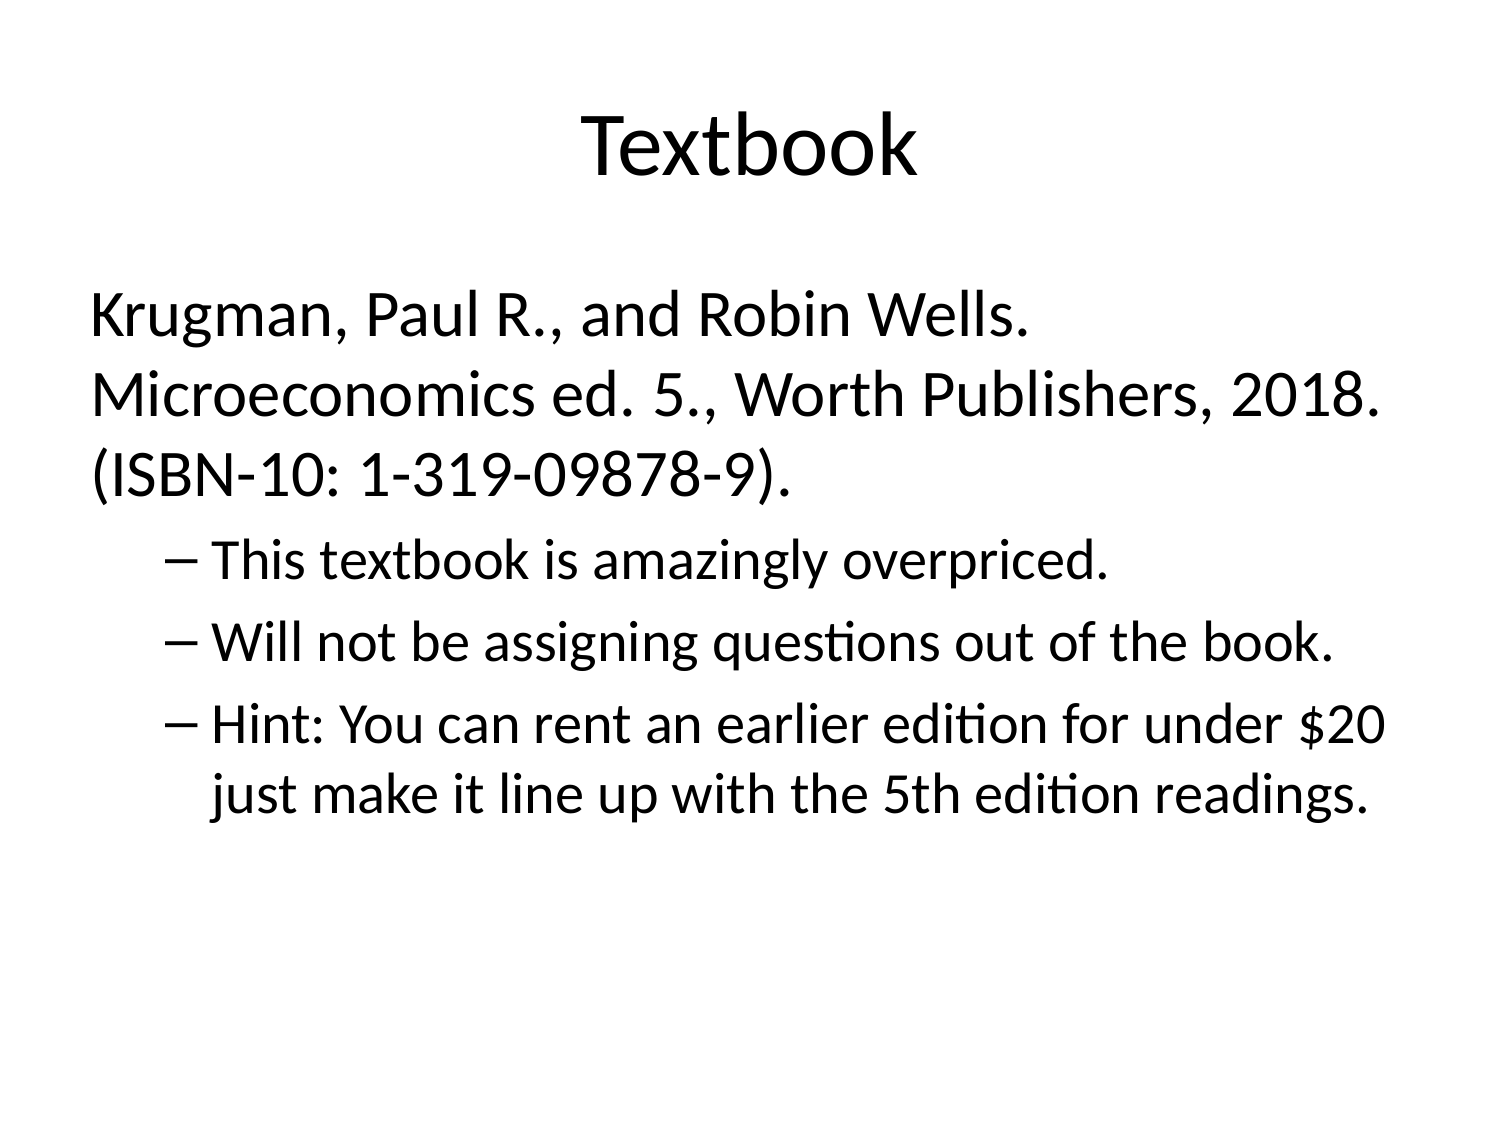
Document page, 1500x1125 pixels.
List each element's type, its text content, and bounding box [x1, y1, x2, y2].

list Krugman, Paul R., and Robin Wells. Microeconomics ed. 5., Worth Publishers, 2018.(ISBN-10: 1-319-09878-9). This textbook is amazingly overpriced. Will not be assigning questions out of the book. Hint: You can rent an earlier edition for under $20 just make it line up with the 5th edition readings. [75, 262, 1425, 1005]
title Textbook [75, 45, 1425, 233]
